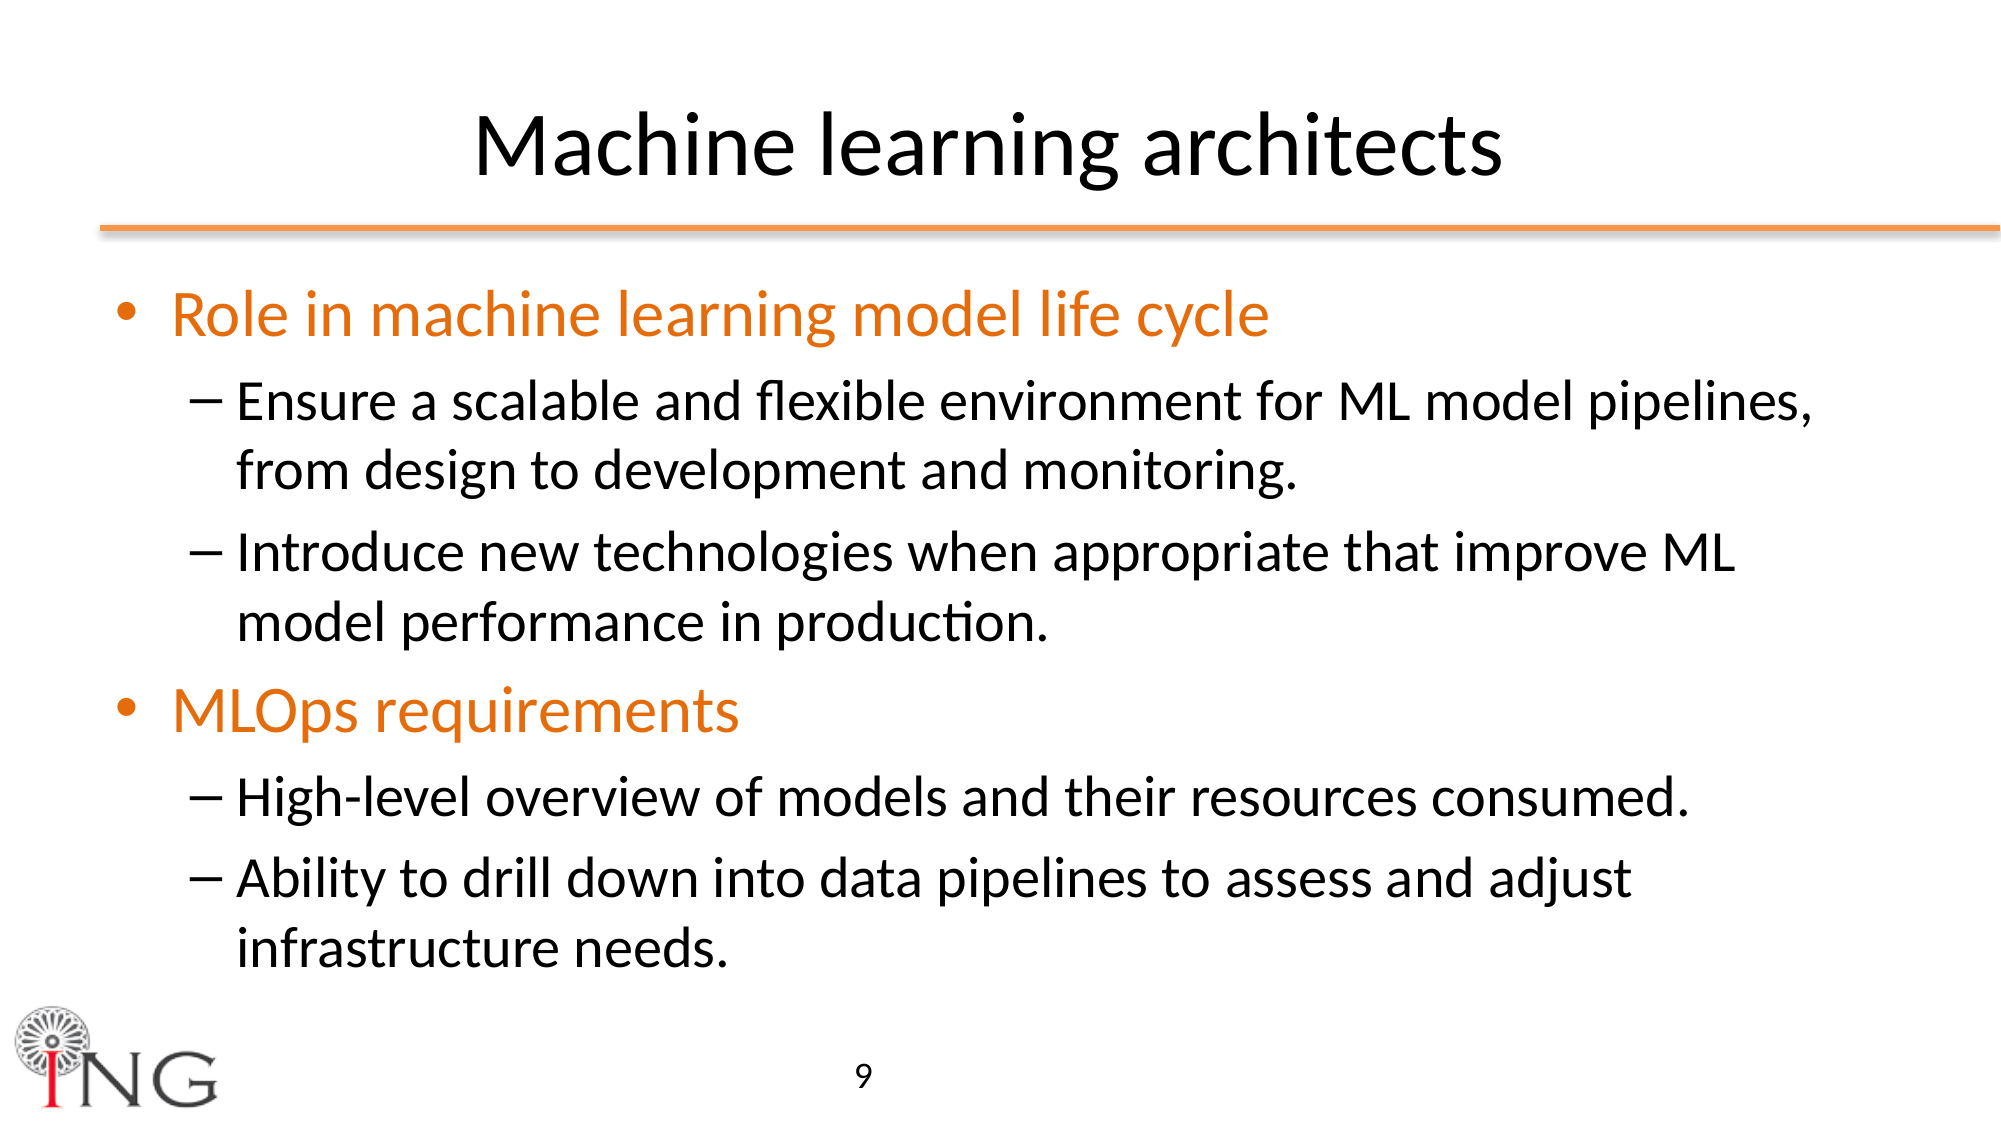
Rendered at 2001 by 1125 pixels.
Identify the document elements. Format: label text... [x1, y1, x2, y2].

list Role in machine learning model life cycle Ensure a scalable and flexible environment for ML model pipelines, from design to development and monitoring. Introduce new technologies when appropriate that improve ML model performance in production. MLOps requirements High-level overview of models and their resources consumed. Ability to drill down into data pipelines to assess and adjust infrastructure needs. [99, 262, 1900, 1005]
picture [0, 987, 244, 1125]
slide_number 9 [839, 1043, 1900, 1104]
title Machine learning architects [99, 45, 1900, 233]
